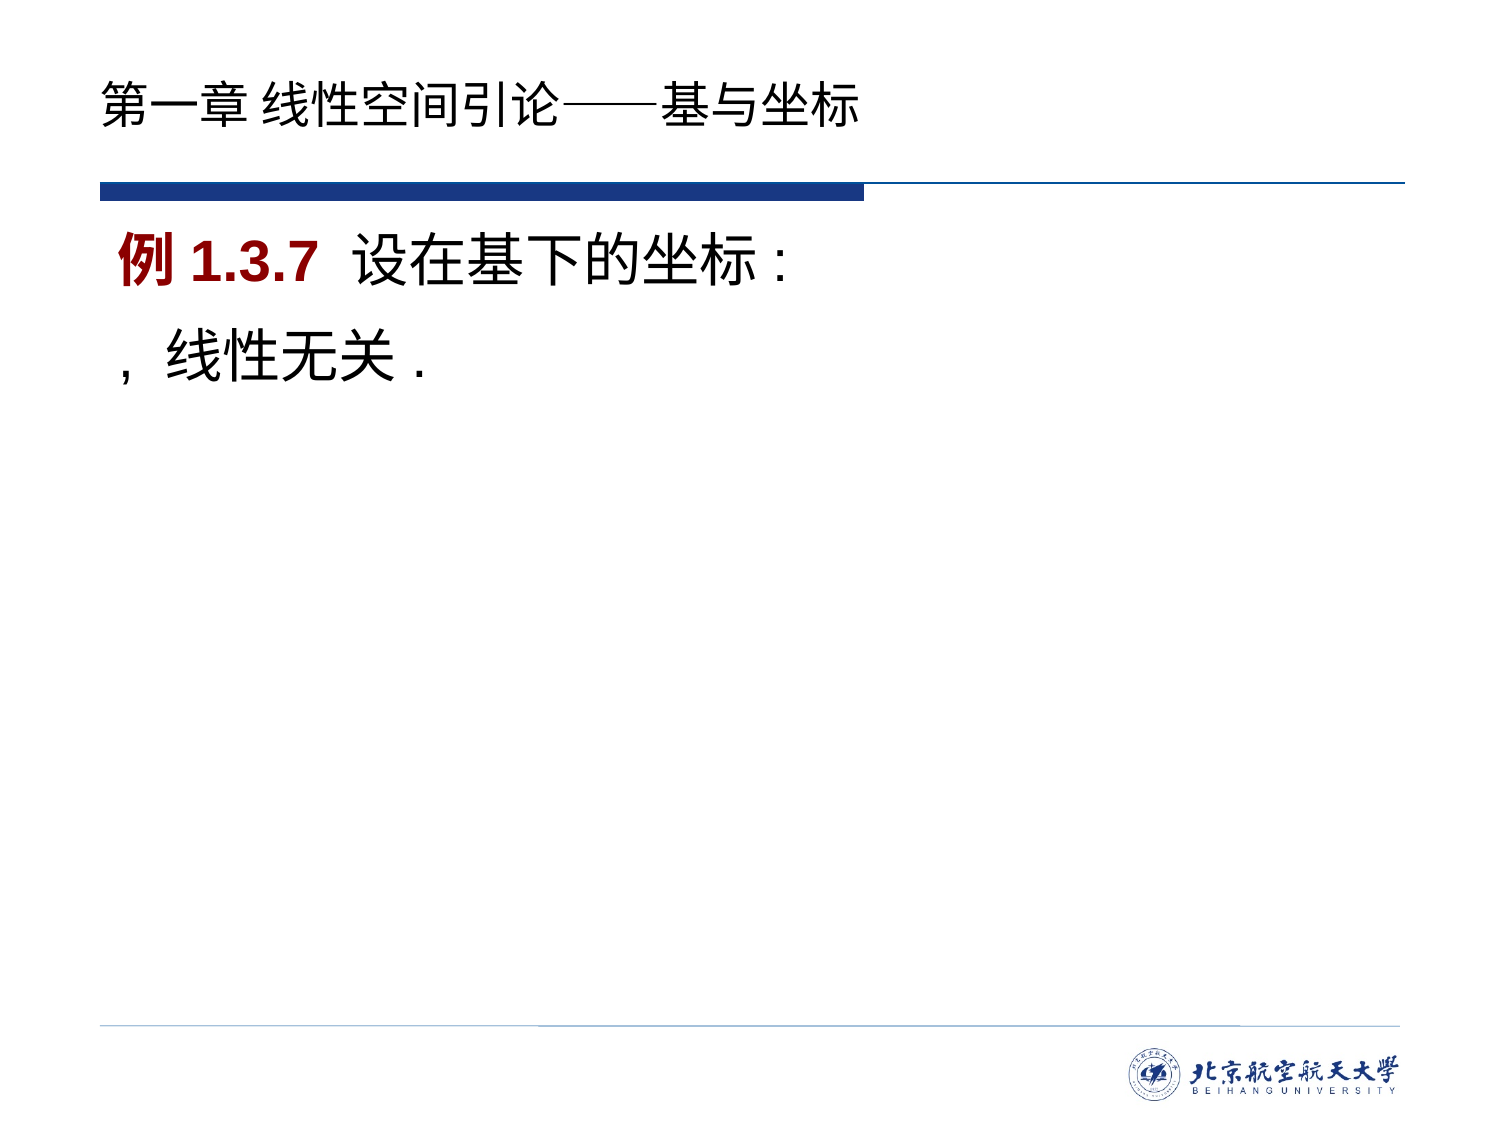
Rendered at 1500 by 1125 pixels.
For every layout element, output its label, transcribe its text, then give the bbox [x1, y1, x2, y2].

picture [1114, 1041, 1412, 1108]
title 第一章 线性空间引论——基与坐标 [83, 29, 1397, 141]
